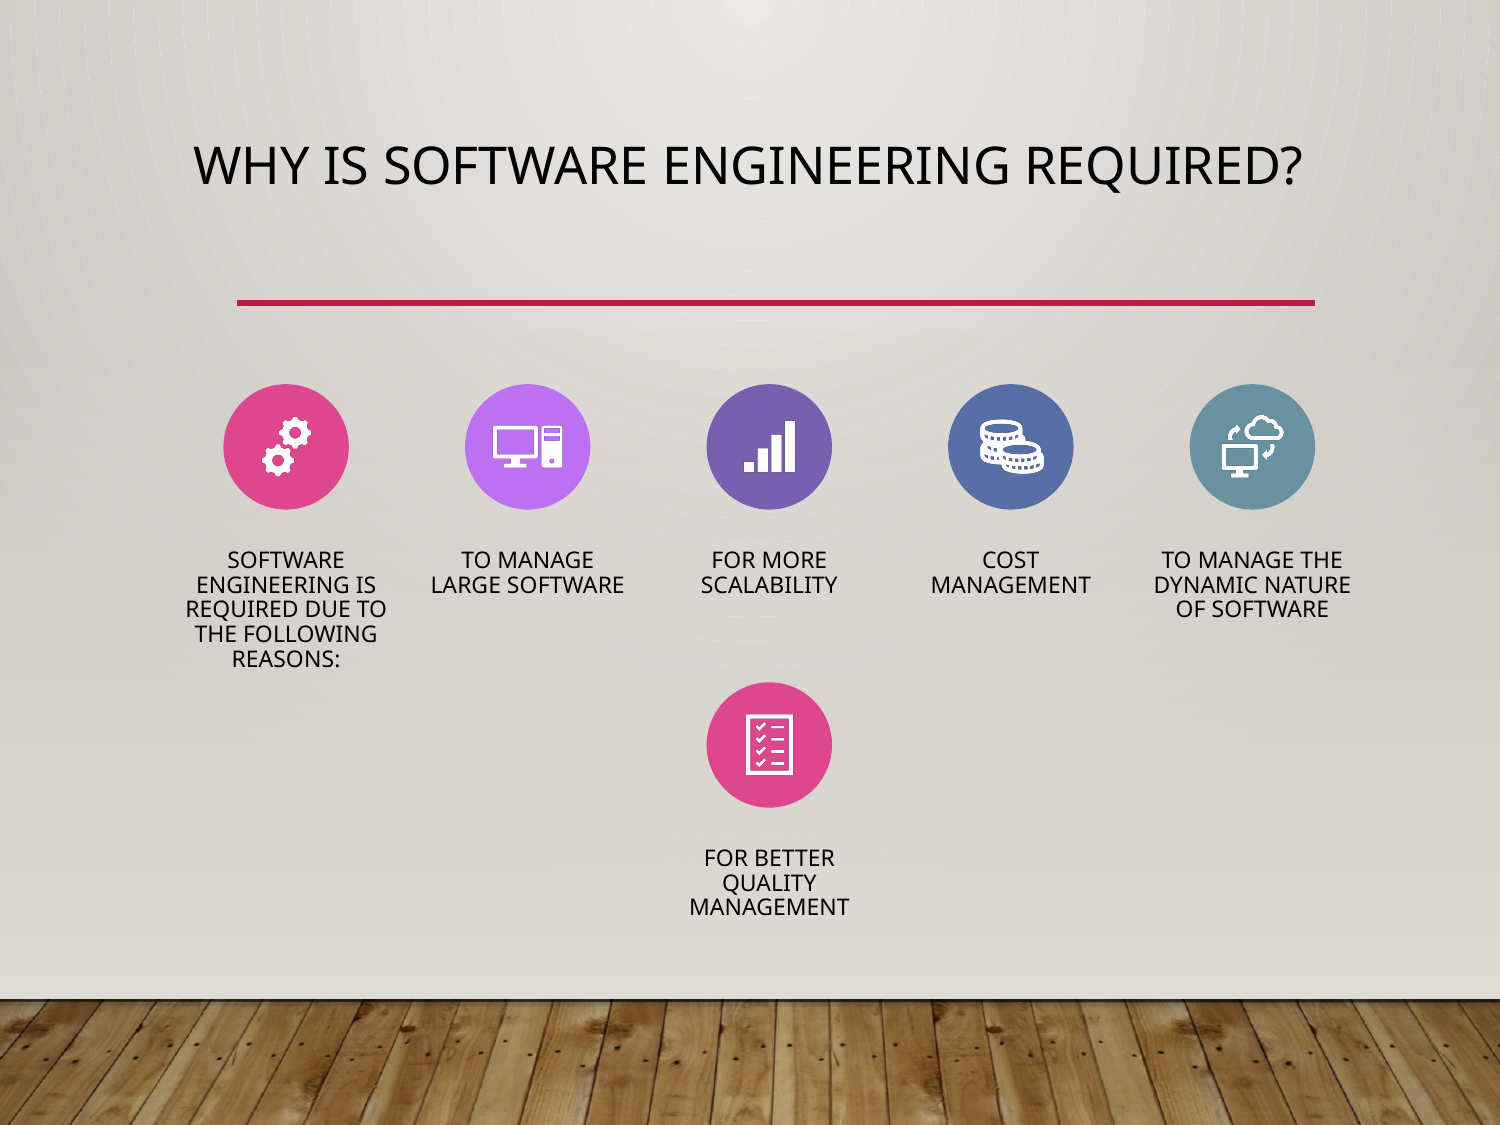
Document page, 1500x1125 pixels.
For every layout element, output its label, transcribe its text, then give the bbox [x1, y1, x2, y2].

picture [0, 999, 1500, 1125]
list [178, 383, 1361, 930]
title Why is Software Engineering required? [178, 131, 1361, 305]
